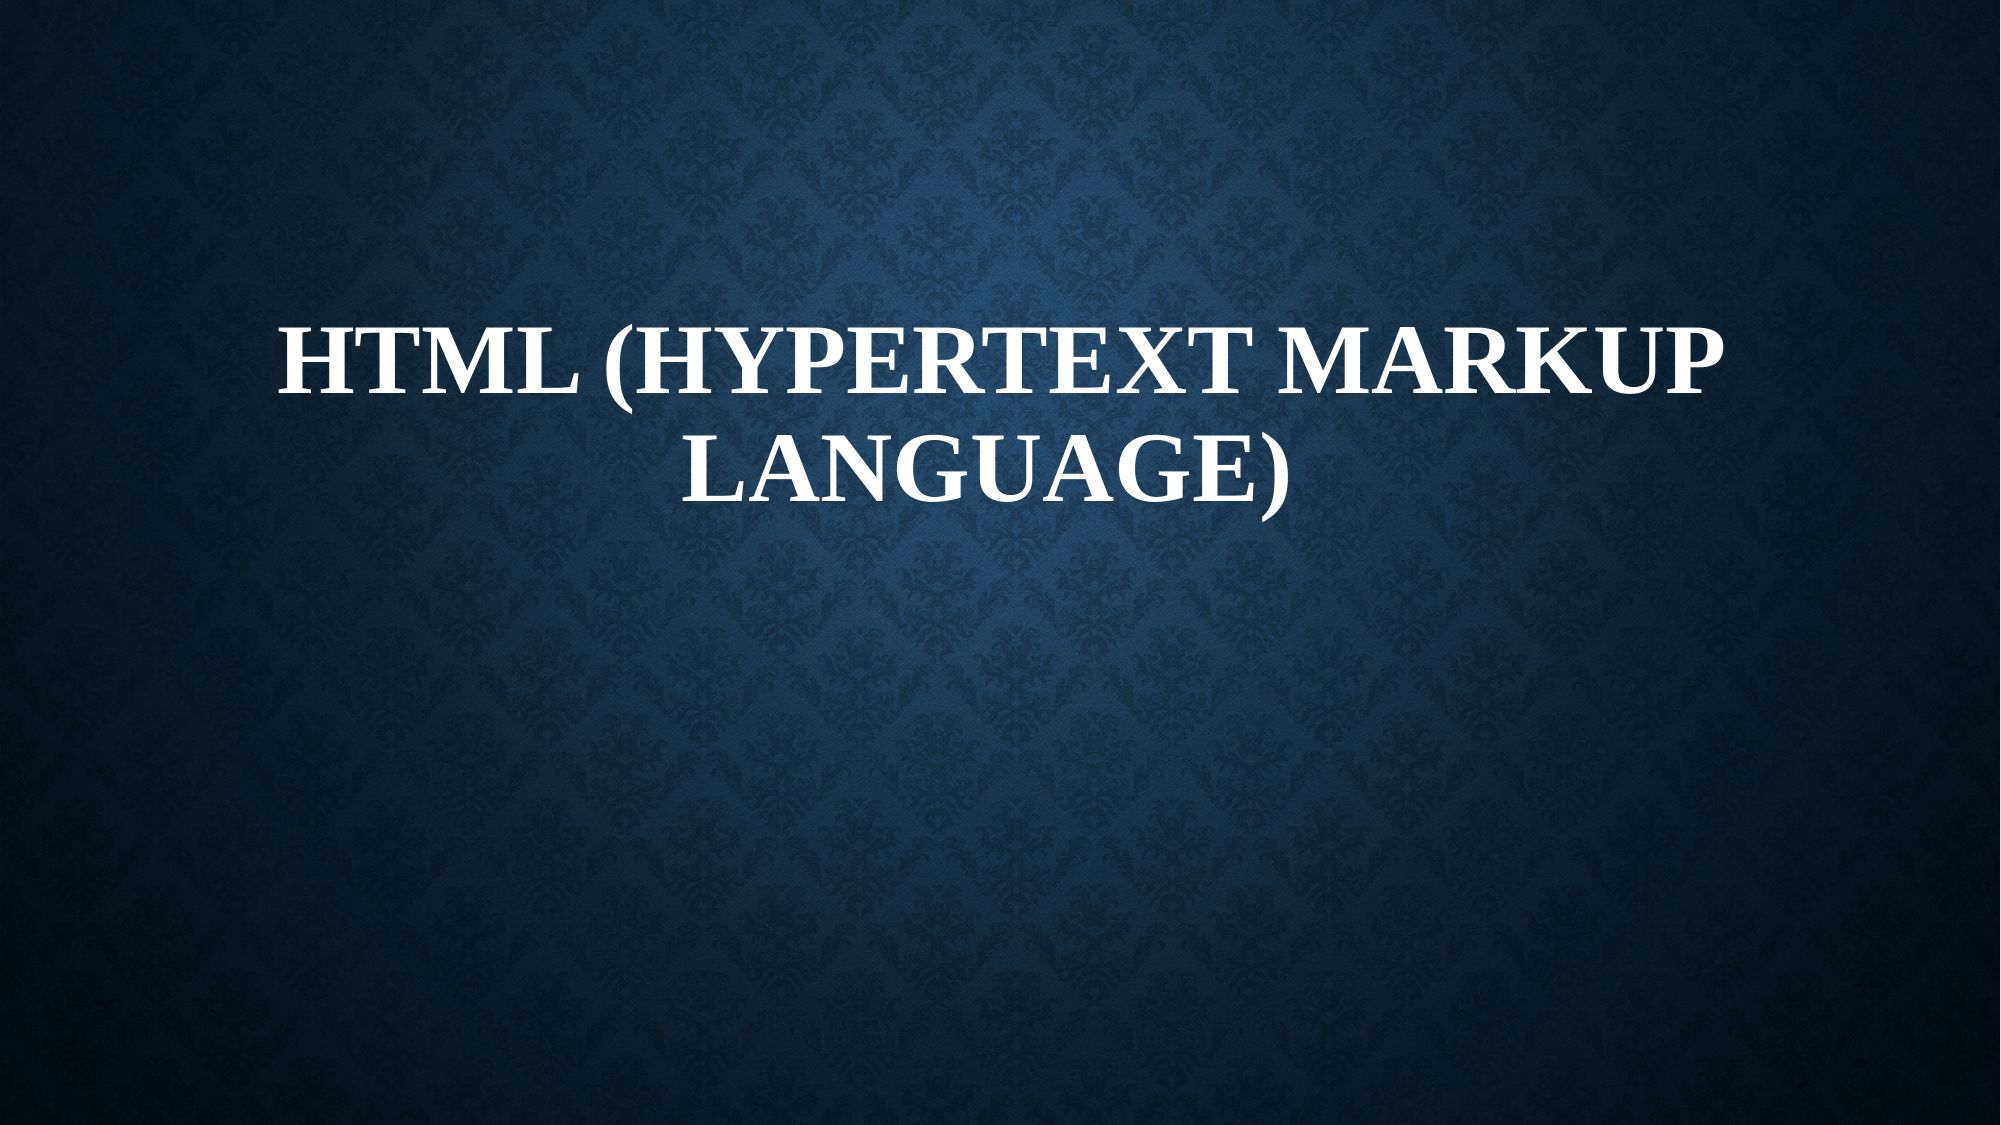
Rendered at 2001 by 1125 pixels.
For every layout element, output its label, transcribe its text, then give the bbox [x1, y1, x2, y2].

title HTML (HYPERTEXT MARKUP LANGUAGE) [0, 258, 2000, 531]
